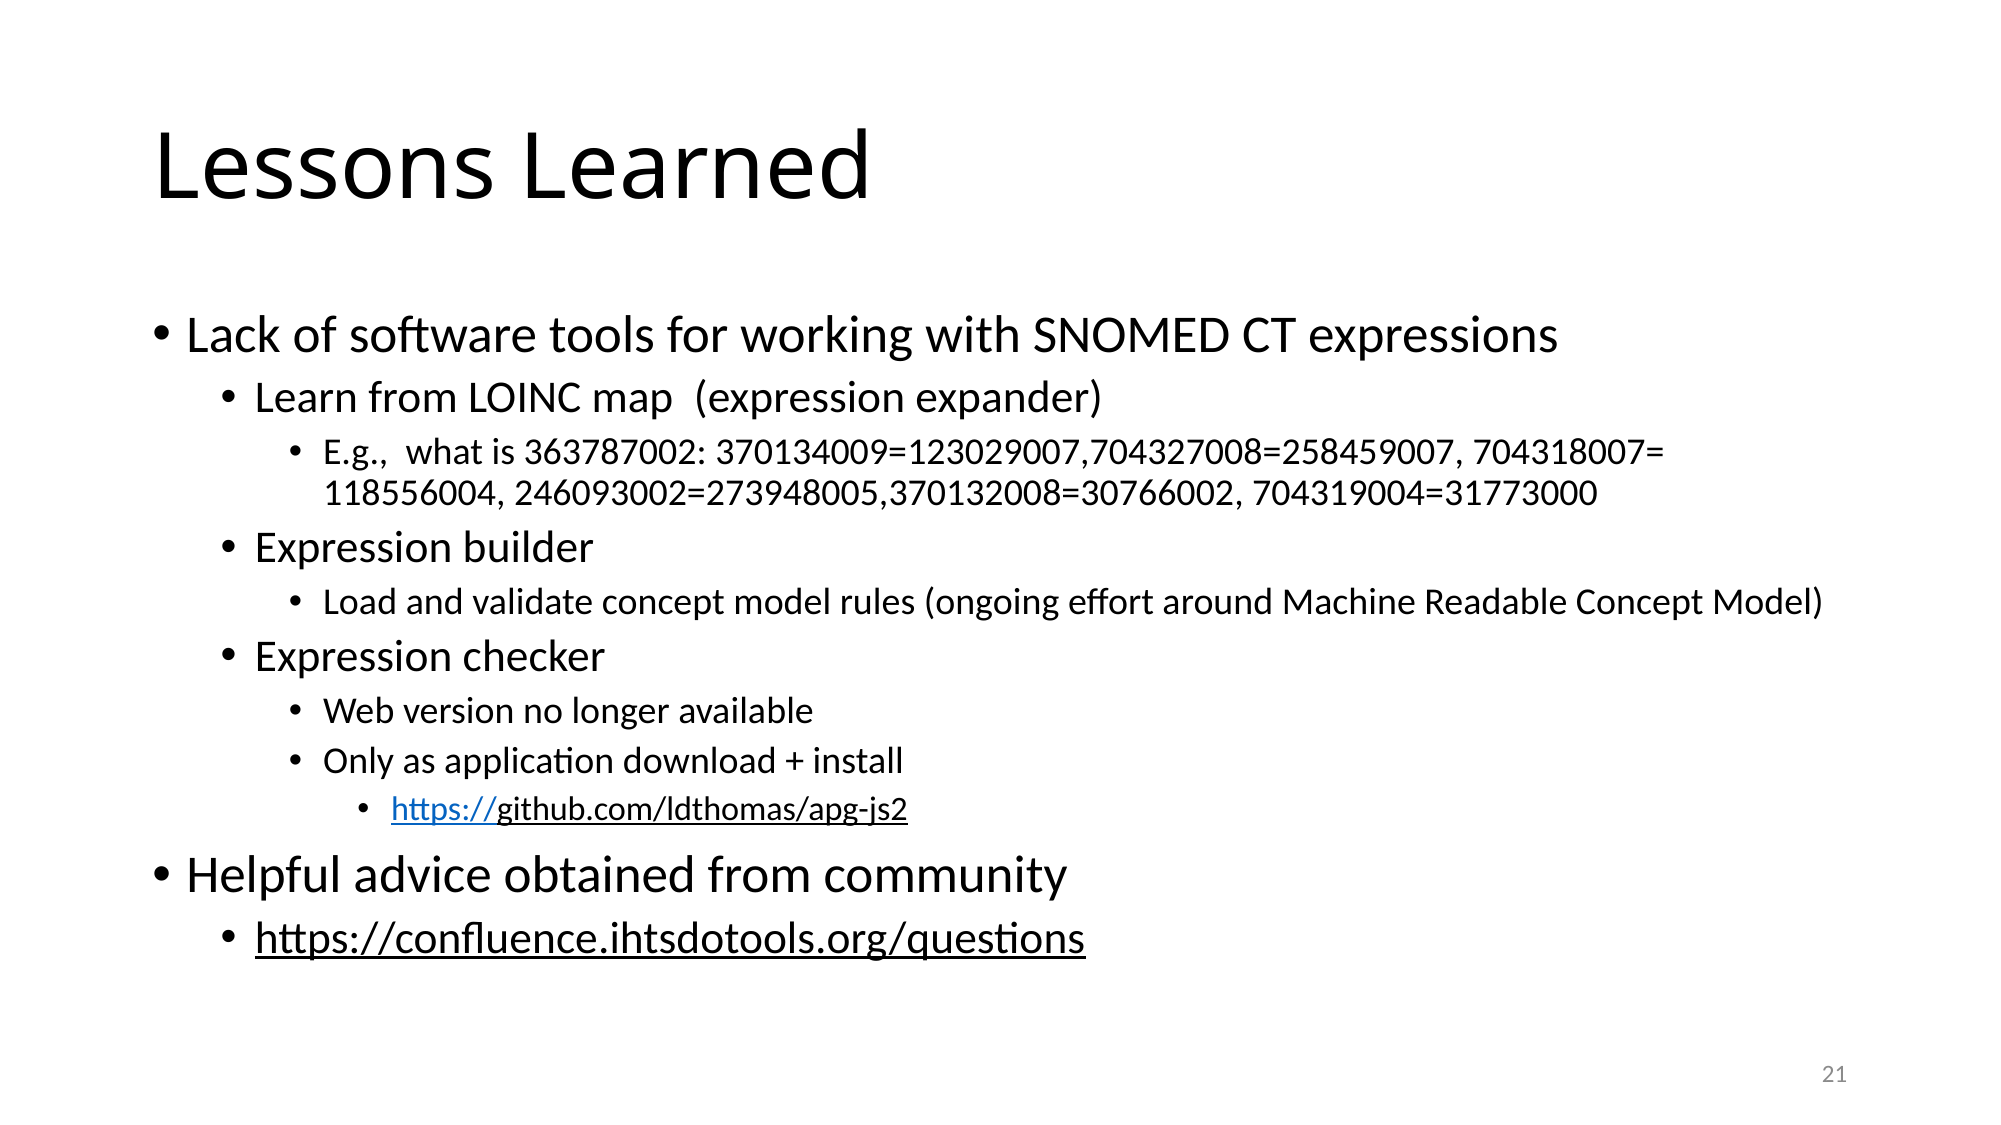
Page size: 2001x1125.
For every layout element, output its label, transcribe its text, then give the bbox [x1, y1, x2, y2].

list Lack of software tools for working with SNOMED CT expressions Learn from LOINC map (expression expander) E.g., what is 363787002: 370134009=123029007,704327008=258459007, 704318007= 118556004, 246093002=273948005,370132008=30766002, 704319004=31773000 Expression builder Load and validate concept model rules (ongoing effort around Machine Readable Concept Model) Expression checker Web version no longer available Only as application download + install https://github.com/ldthomas/apg-js2 Helpful advice obtained from community https://confluence.ihtsdotools.org/questions [137, 299, 1863, 1014]
title Lessons Learned [137, 59, 1863, 278]
slide_number 21 [1412, 1042, 1863, 1103]
